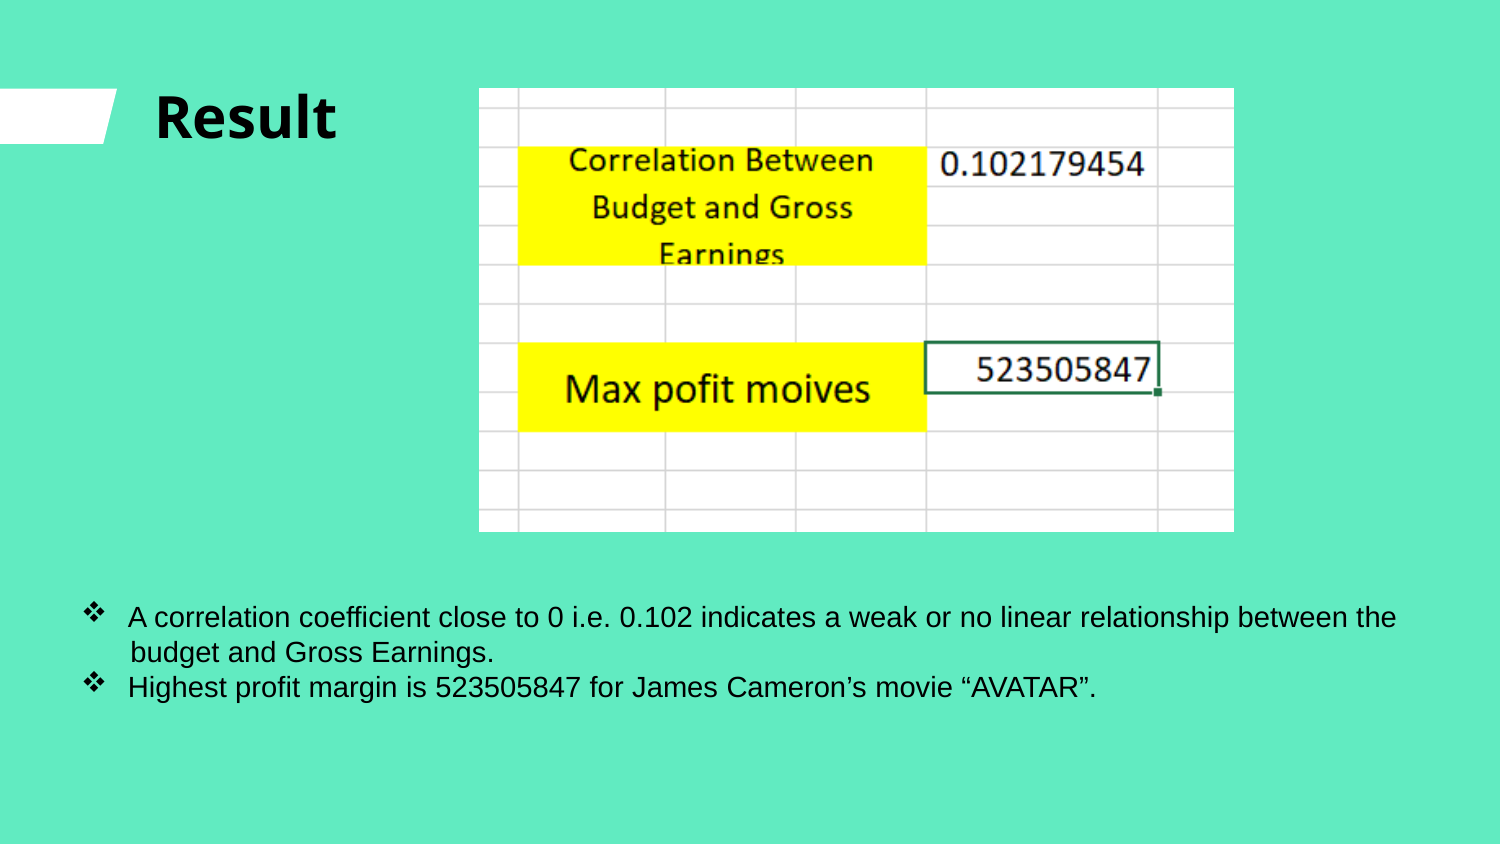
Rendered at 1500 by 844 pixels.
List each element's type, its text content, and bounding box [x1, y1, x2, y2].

picture [479, 88, 1234, 532]
text_box A correlation coefficient close to 0 i.e. 0.102 indicates a weak or no linear relationship between the budget and Gross Earnings. Highest profit margin is 523505847 for James Cameron’s movie “AVATAR”. [66, 590, 1423, 711]
title Result [139, 65, 1406, 160]
